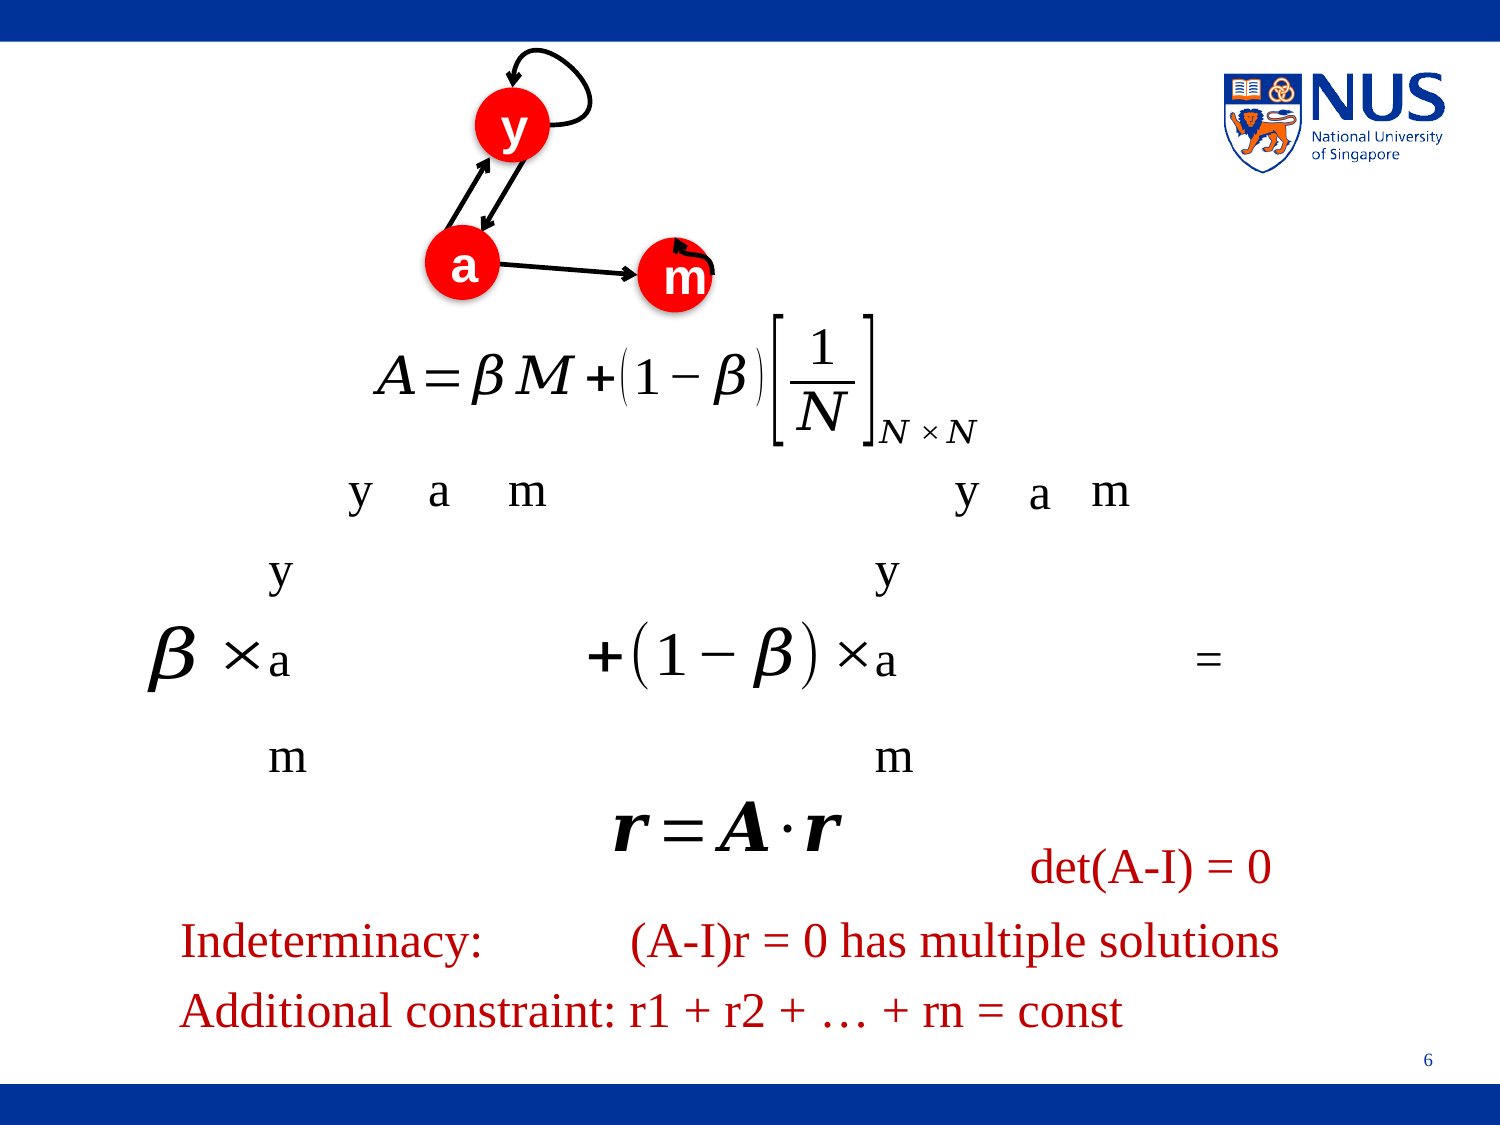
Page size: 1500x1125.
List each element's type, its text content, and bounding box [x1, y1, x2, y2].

text_box y [253, 528, 309, 604]
text_box y [860, 528, 915, 604]
text_box y [939, 448, 995, 524]
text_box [424, 87, 713, 313]
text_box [674, 237, 713, 276]
text_box Additional constraint: r1 + r2 + … + rn = const [163, 969, 1139, 1045]
text_box m [253, 714, 323, 790]
picture [1215, 63, 1455, 181]
text_box det(A-I) = 0 [1014, 825, 1288, 901]
text_box m [860, 714, 929, 790]
text_box m [1076, 448, 1146, 524]
slide_number 6 [1136, 1038, 1450, 1115]
text_box a [253, 618, 306, 694]
text_box y [333, 448, 389, 524]
text_box a [860, 618, 912, 694]
text_box Indeterminacy: (A-I)r = 0 has multiple solutions [165, 899, 1296, 975]
text_box a [413, 448, 466, 524]
text_box m [493, 448, 563, 524]
text_box a [1014, 452, 1067, 527]
